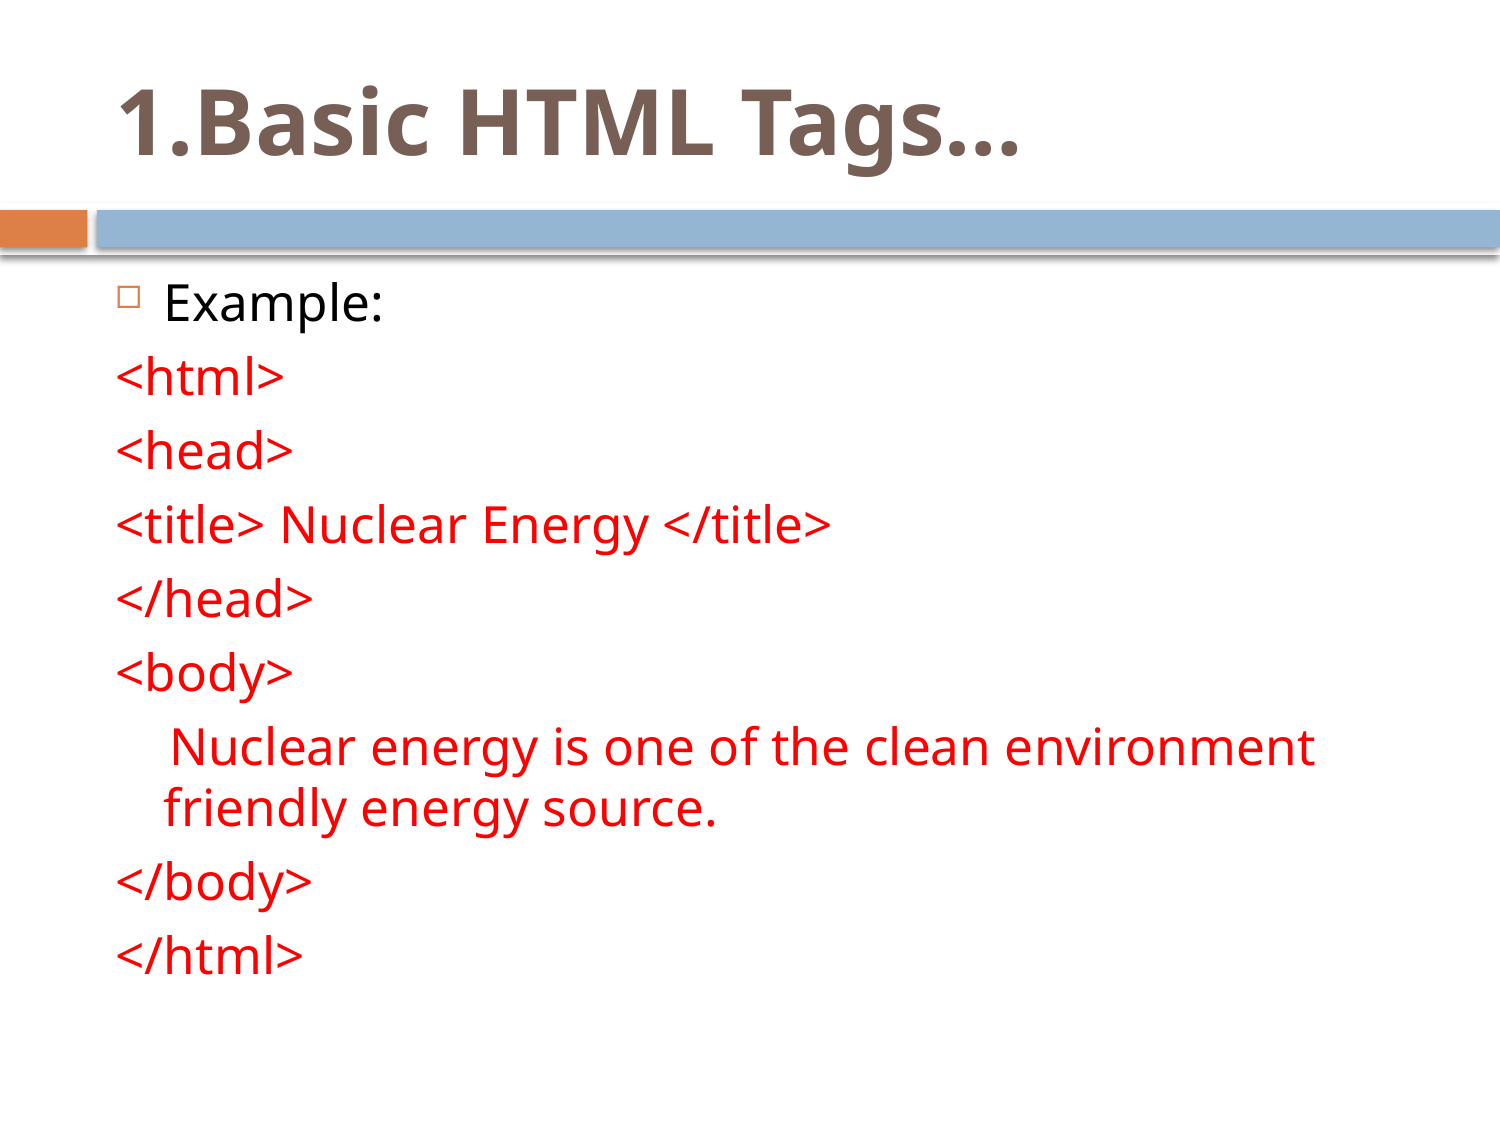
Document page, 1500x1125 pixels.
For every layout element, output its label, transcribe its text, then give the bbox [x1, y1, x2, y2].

list Example: <html> <head> <title> Nuclear Energy </title> </head> <body> Nuclear energy is one of the clean environment friendly energy source. </body> </html> [100, 262, 1438, 1000]
title 1.Basic HTML Tags… [100, 37, 1438, 200]
